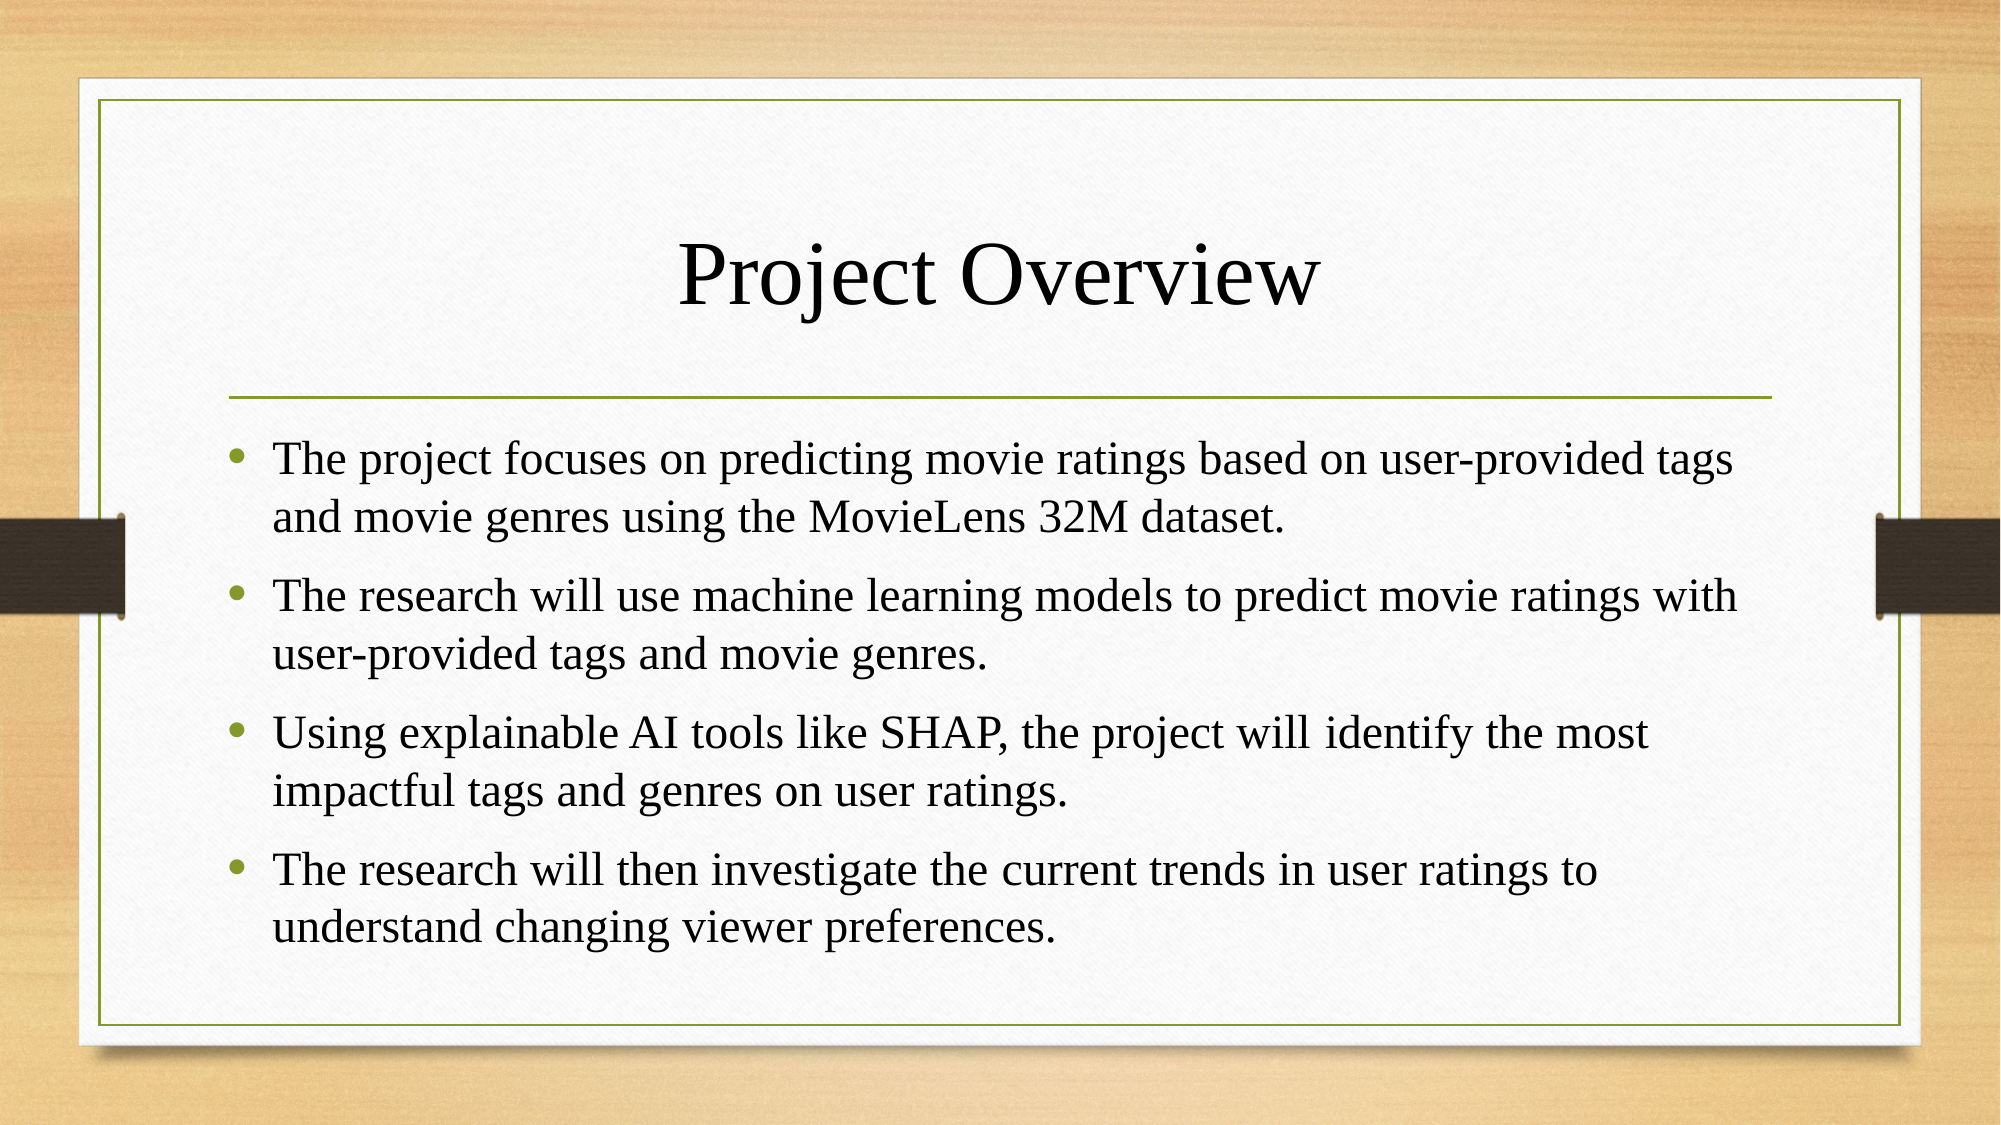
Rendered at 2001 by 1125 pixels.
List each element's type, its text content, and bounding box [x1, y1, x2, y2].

list The project focuses on predicting movie ratings based on user-provided tags and movie genres using the MovieLens 32M dataset. The research will use machine learning models to predict movie ratings with user-provided tags and movie genres. Using explainable AI tools like SHAP, the project will identify the most impactful tags and genres on user ratings. The research will then investigate the current trends in user ratings to understand changing viewer preferences. [212, 419, 1788, 964]
picture [0, 0, 2001, 1125]
title Project Overview [212, 161, 1788, 375]
